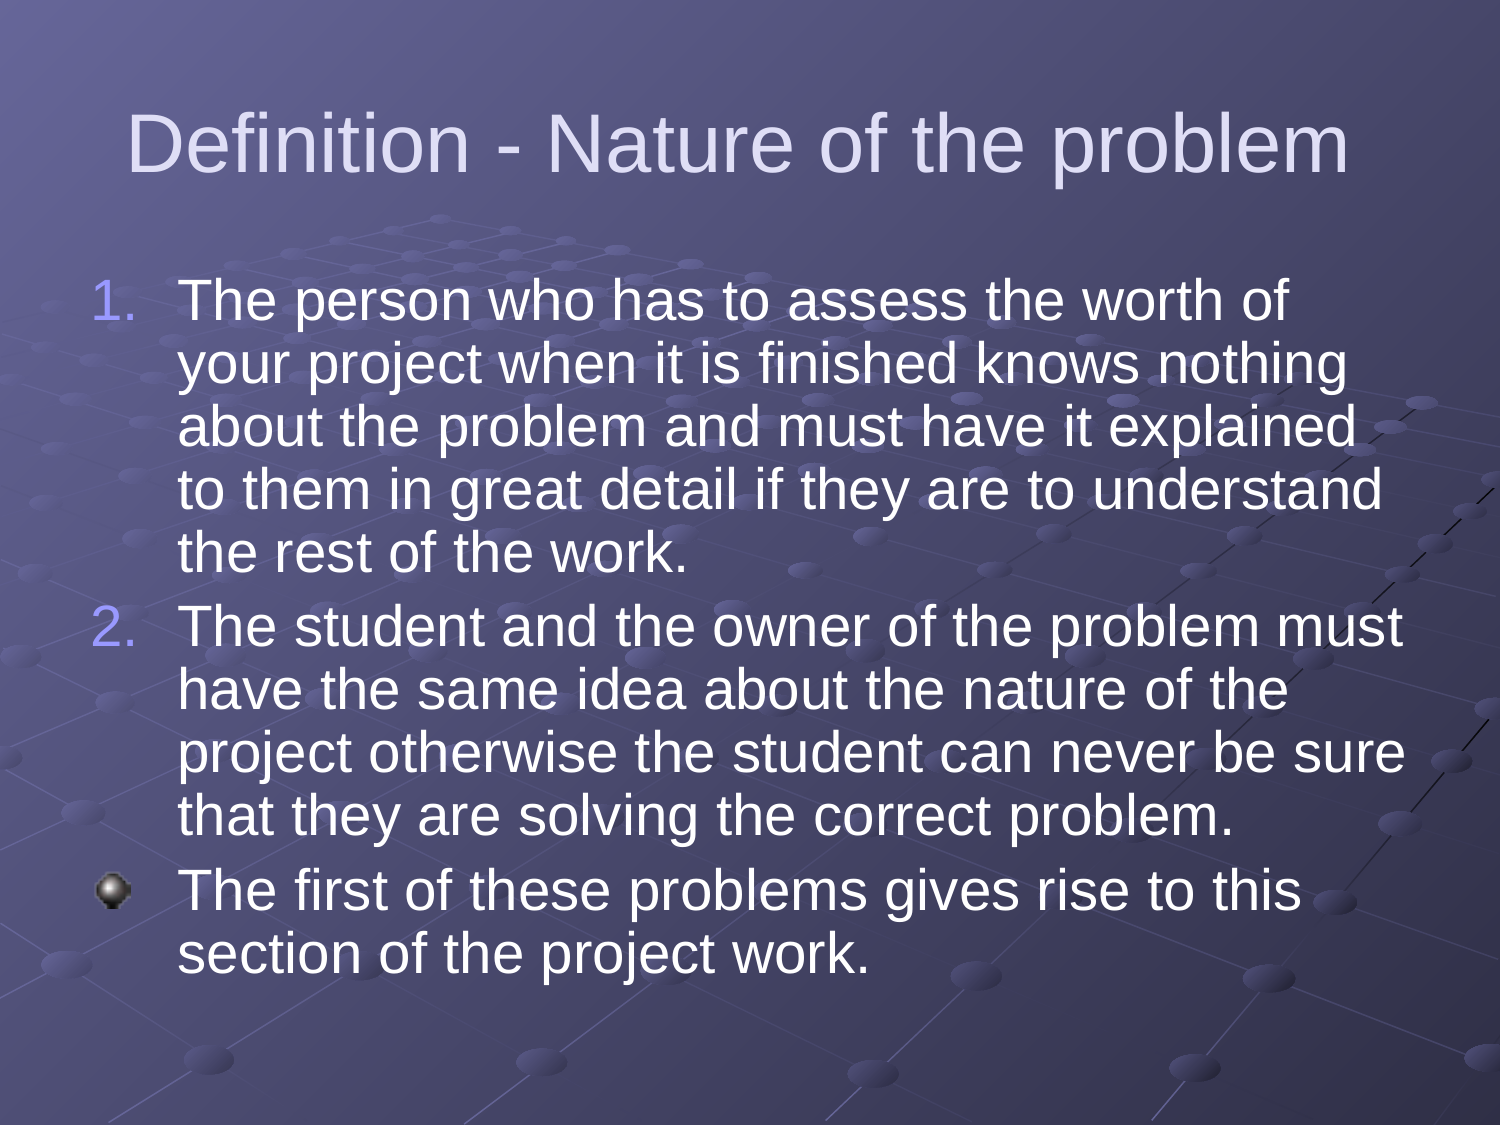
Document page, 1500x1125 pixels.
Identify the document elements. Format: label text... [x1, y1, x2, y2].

title Definition - Nature of the problem [74, 44, 1426, 233]
picture [90, 867, 131, 909]
list The person who has to assess the worth of your project when it is finished knows nothing about the problem and must have it explained to them in great detail if they are to understand the rest of the work. The student and the owner of the problem must have the same idea about the nature of the project otherwise the student can never be sure that they are solving the correct problem. The first of these problems gives rise to this section of the project work. [74, 262, 1426, 1007]
